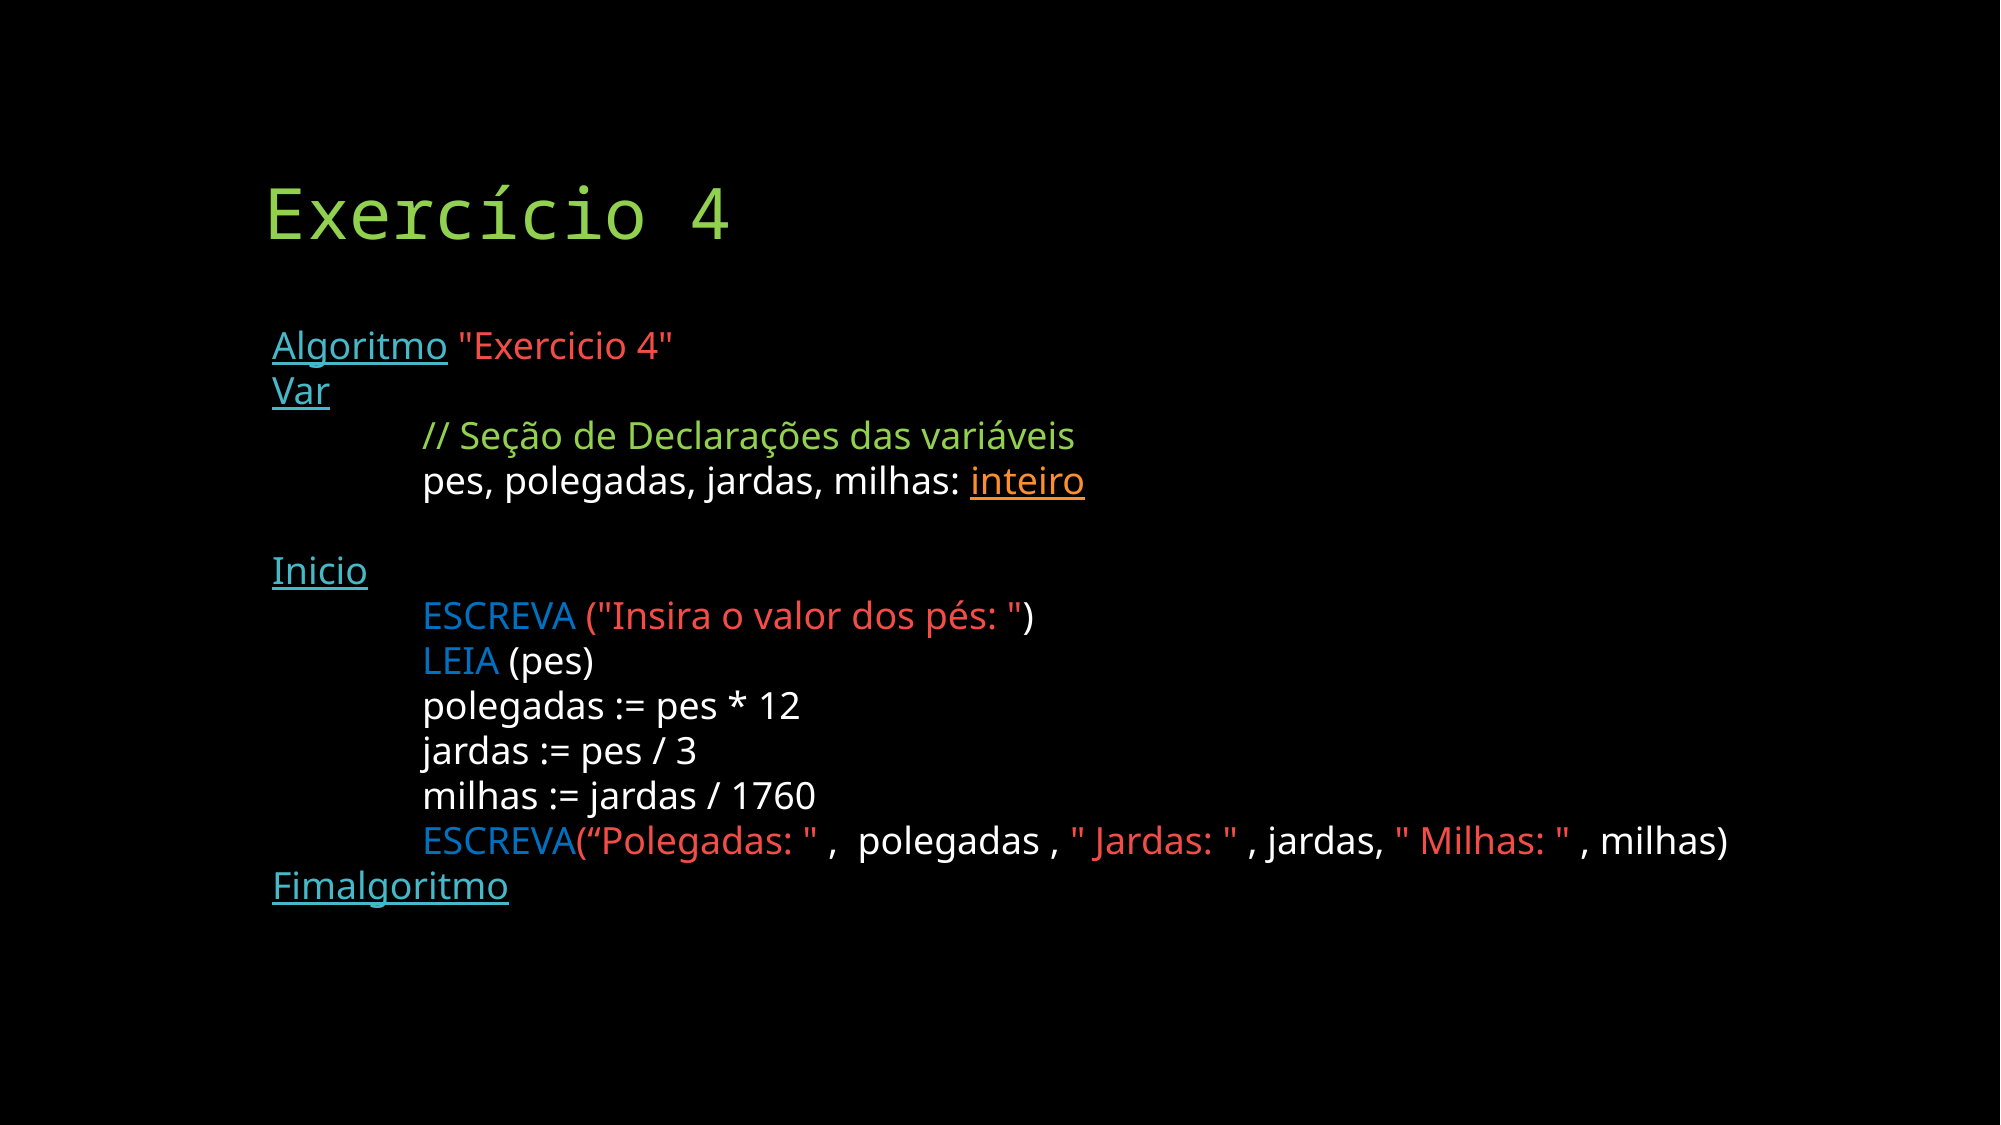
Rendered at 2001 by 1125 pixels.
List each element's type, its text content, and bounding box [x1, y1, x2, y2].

title Exercício 4 [249, 75, 1750, 263]
text_box Algoritmo "Exercicio 4" Var // Seção de Declarações das variáveis pes, polegadas, jardas, milhas: inteiro Inicio ESCREVA ("Insira o valor dos pés: ") LEIA (pes) polegadas := pes * 12 jardas := pes / 3 milhas := jardas / 1760 ESCREVA(“Polegadas: " , polegadas , " Jardas: " , jardas, " Milhas: " , milhas) Fimalgoritmo [257, 314, 1743, 915]
